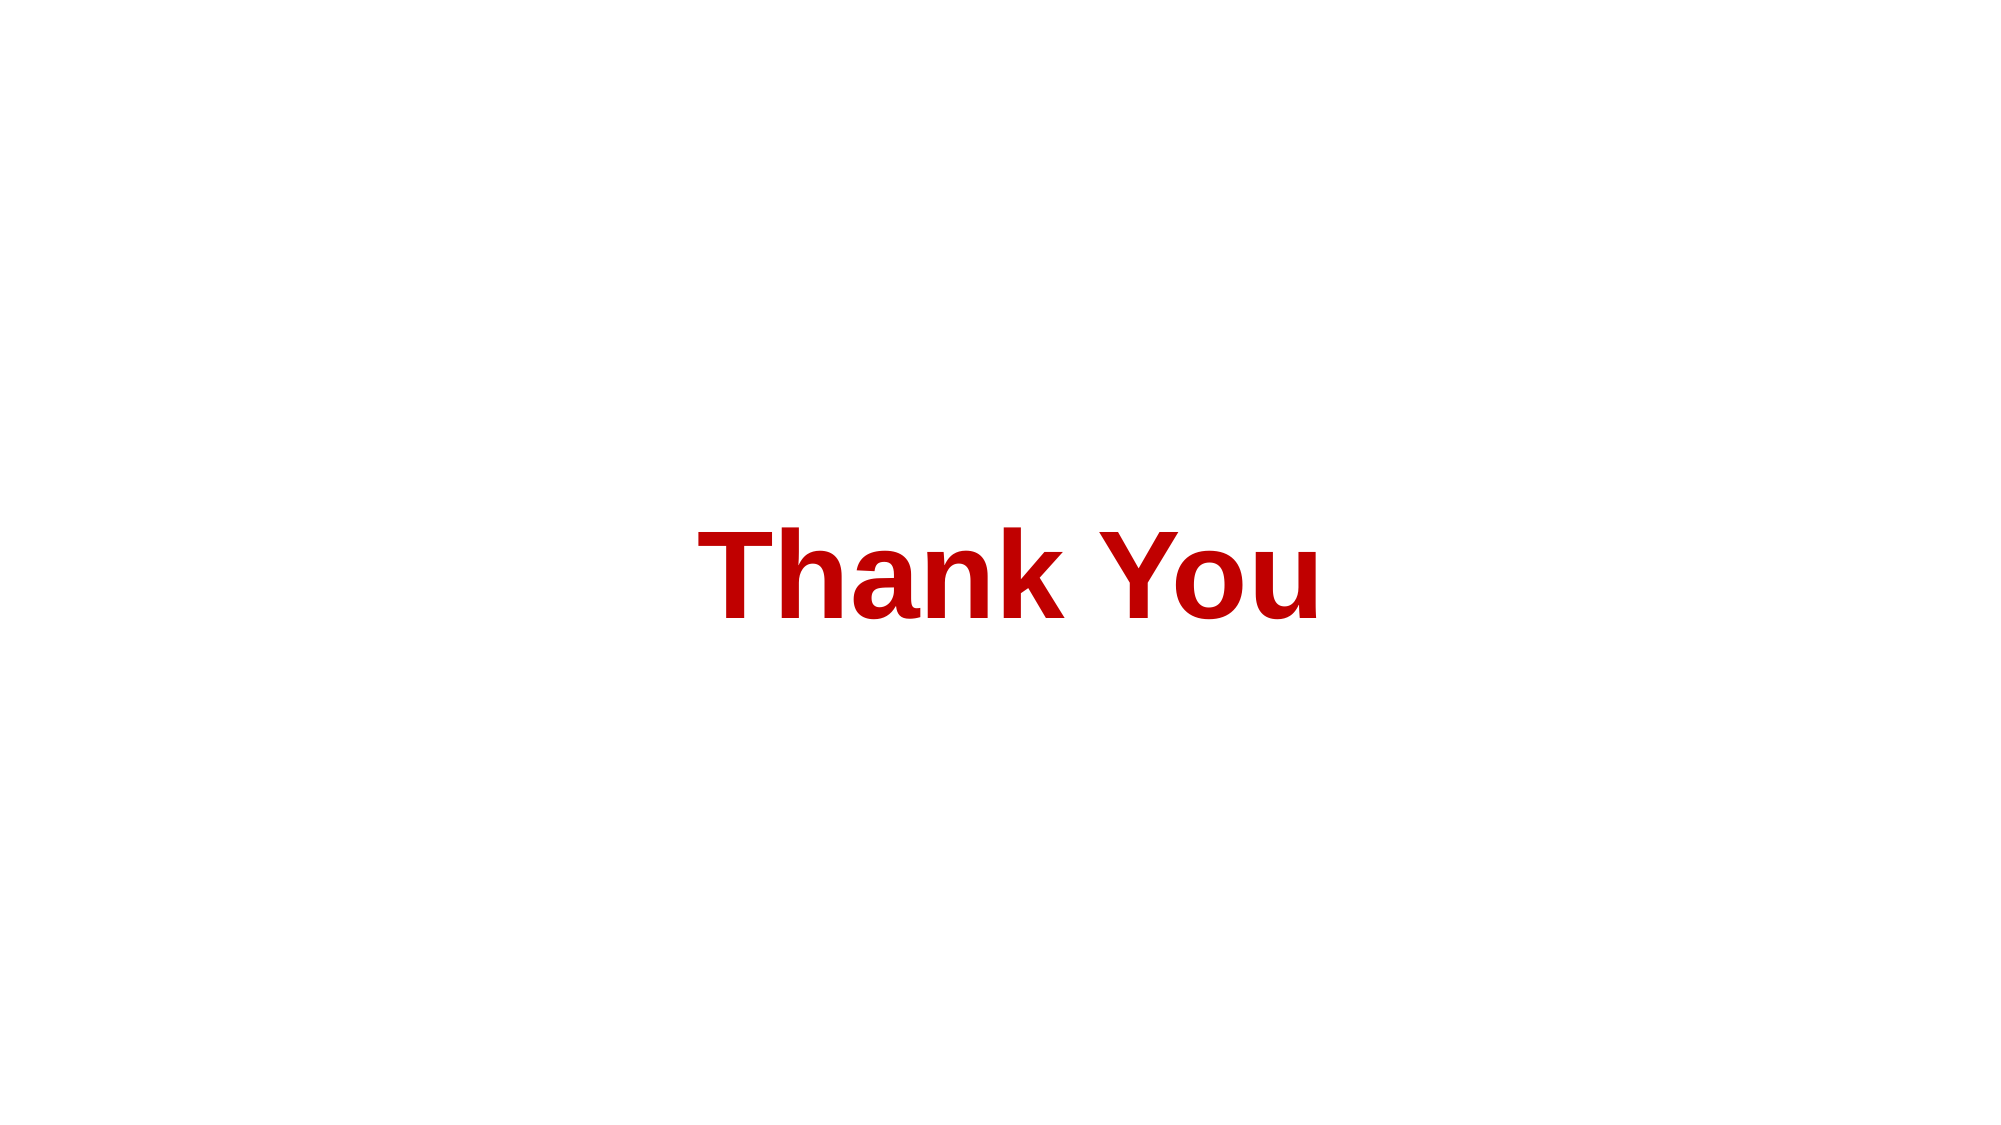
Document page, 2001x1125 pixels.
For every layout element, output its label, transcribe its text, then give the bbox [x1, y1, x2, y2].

title Thank You [148, 469, 1874, 687]
